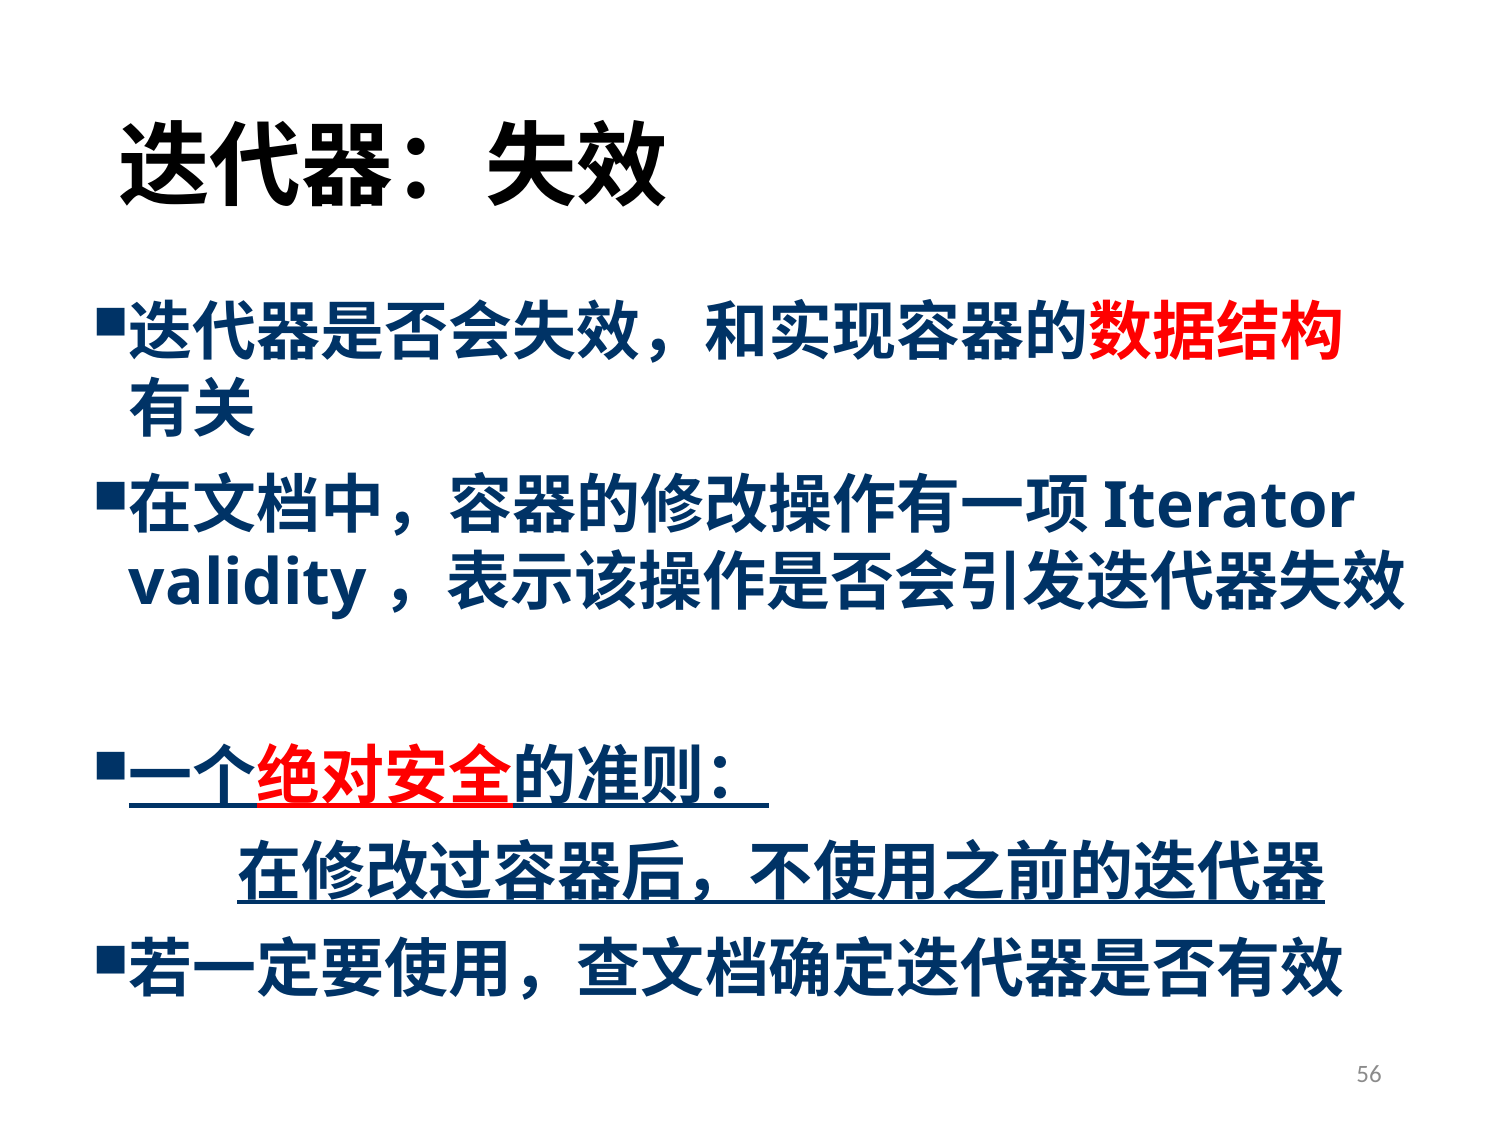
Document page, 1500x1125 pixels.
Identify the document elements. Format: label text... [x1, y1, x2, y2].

slide_number 56 [1059, 1042, 1397, 1103]
title 迭代器：失效 [103, 59, 1397, 278]
list 迭代器是否会失效，和实现容器的数据结构有关 在文档中，容器的修改操作有一项Iterator validity，表示该操作是否会引发迭代器失效 一个绝对安全的准则： 在修改过容器后，不使用之前的迭代器 若一定要使用，查文档确定迭代器是否有效 [78, 282, 1422, 1071]
